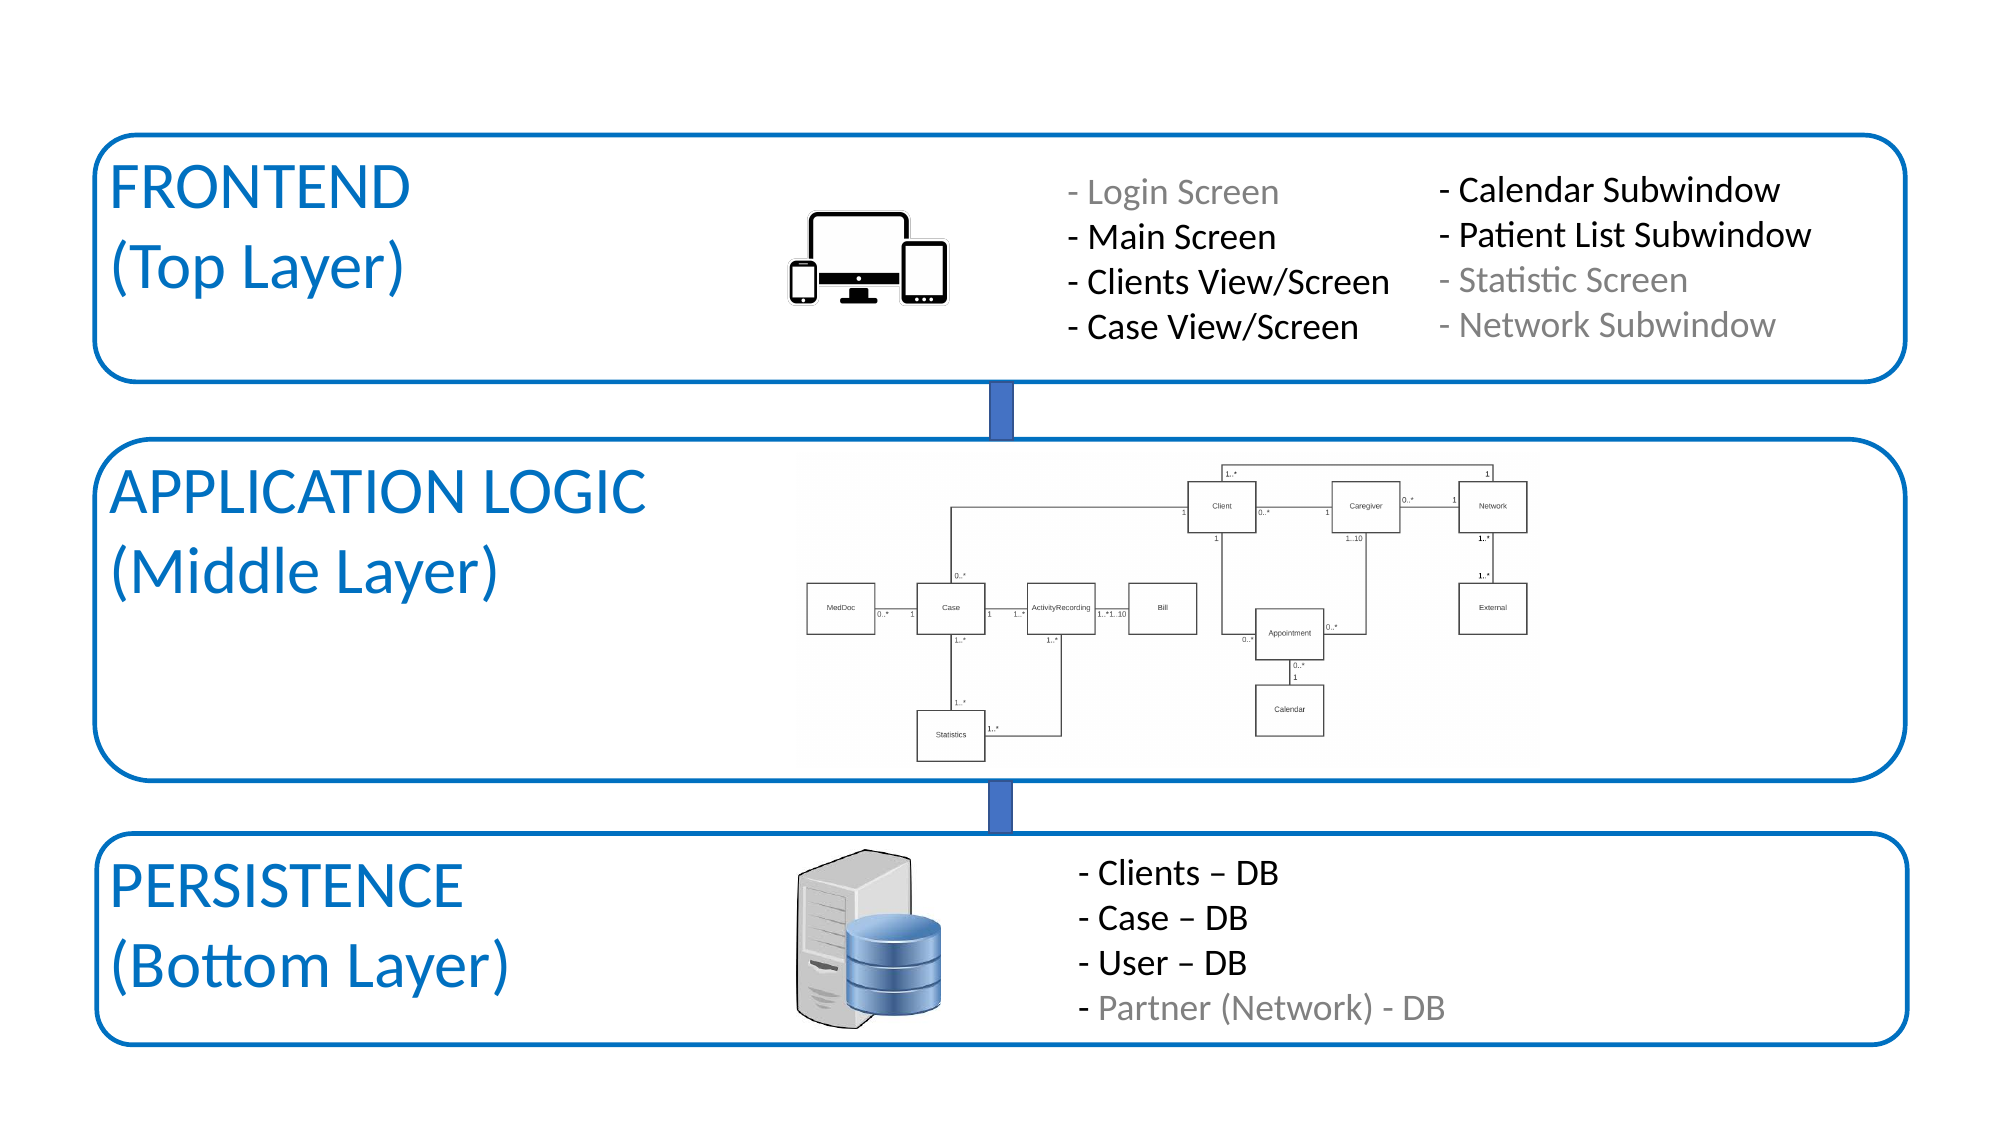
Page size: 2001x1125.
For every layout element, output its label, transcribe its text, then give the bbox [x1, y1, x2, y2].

text_box [961, 133, 1907, 383]
text_box [93, 438, 1907, 782]
text_box [988, 780, 1013, 834]
text_box [989, 381, 1014, 441]
text_box - Clients – DB - Case – DB - User – DB - Partner (Network) - DB [1063, 840, 1468, 1036]
text_box PERSISTENCE (Bottom Layer) [94, 833, 601, 1009]
picture [776, 127, 961, 390]
picture [795, 452, 1540, 768]
picture [795, 849, 941, 1029]
text_box - Login Screen - Main Screen - Clients View/Screen - Case View/Screen [1052, 159, 1414, 355]
text_box - Calendar Subwindow - Patient List Subwindow - Statistic Screen - Network Subwindow [1424, 157, 1894, 353]
text_box FRONTEND (Top Layer) [94, 135, 504, 310]
text_box [93, 133, 776, 383]
text_box APPLICATION LOGIC (Middle Layer) [94, 439, 688, 614]
text_box [95, 832, 1909, 1046]
